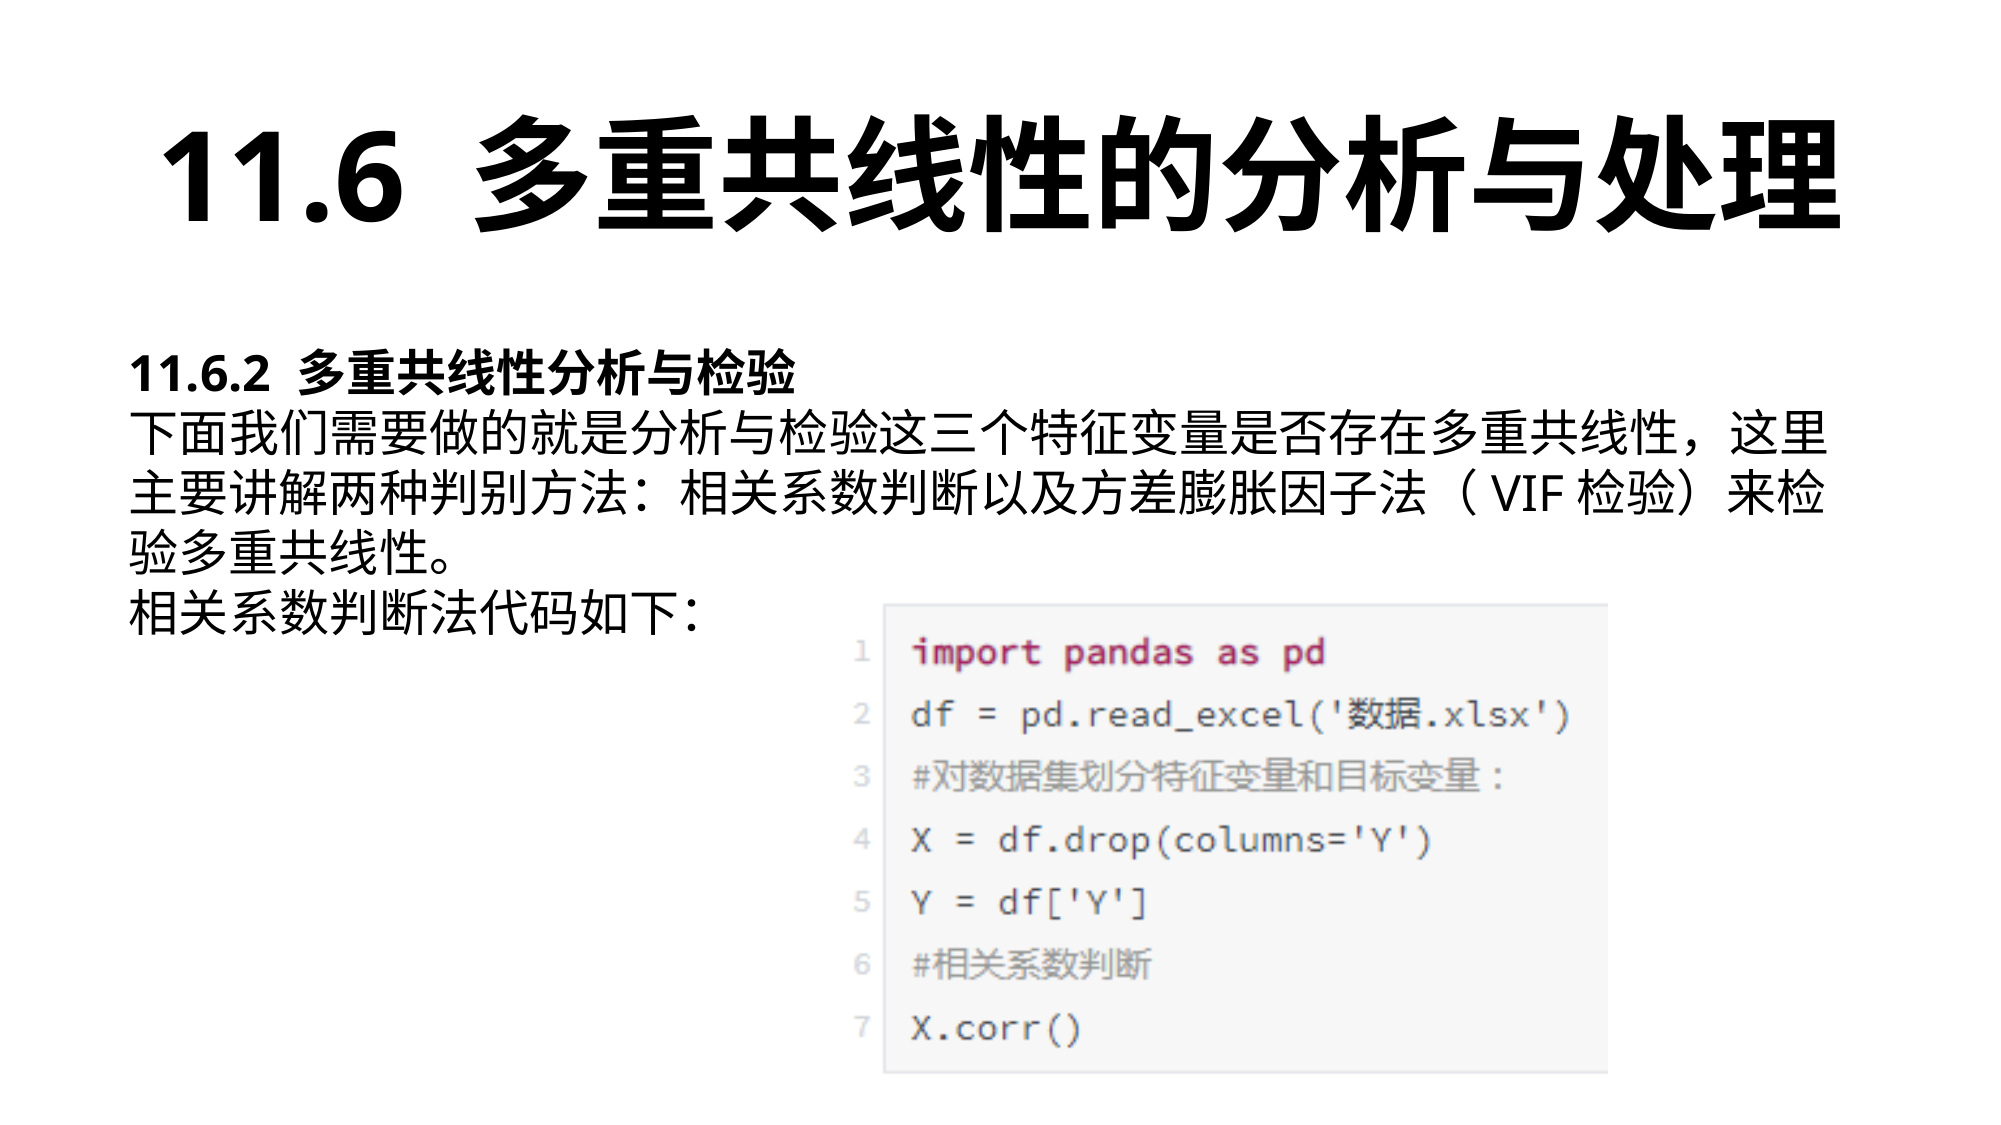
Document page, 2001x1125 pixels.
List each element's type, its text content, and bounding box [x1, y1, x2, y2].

picture [849, 594, 1608, 1090]
text_box 11.6.2 多重共线性分析与检验 下面我们需要做的就是分析与检验这三个特征变量是否存在多重共线性，这里主要讲解两种判别方法：相关系数判断以及方差膨胀因子法（VIF检验）来检验多重共线性。 相关系数判断法代码如下： [114, 334, 1886, 710]
text_box 11.6 多重共线性的分析与处理 [141, 88, 1859, 254]
